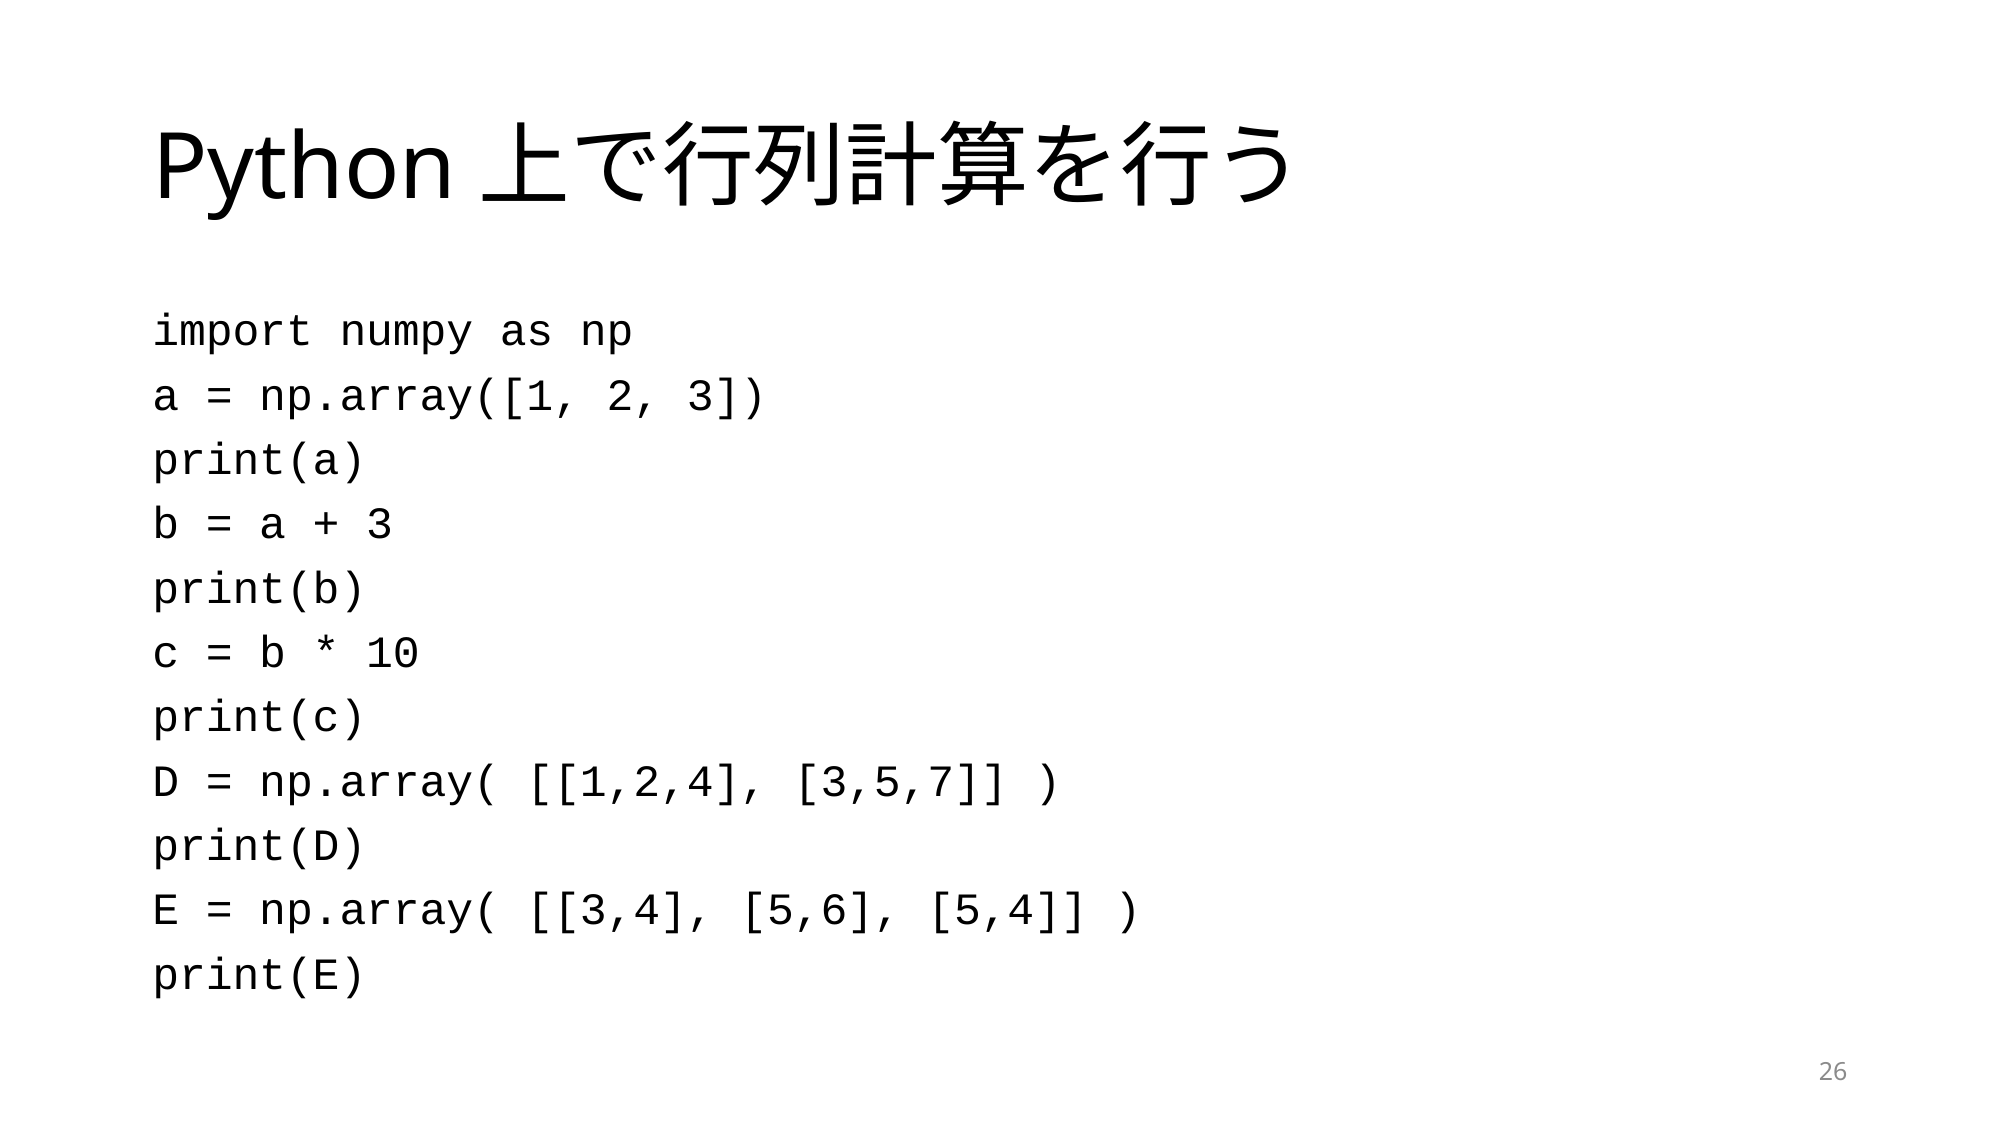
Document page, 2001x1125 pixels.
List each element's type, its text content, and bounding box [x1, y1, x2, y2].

title Python上で行列計算を行う [137, 59, 1863, 278]
list import numpy as np a = np.array([1, 2, 3]) print(a) b = a + 3 print(b) c = b * 10 print(c) D = np.array( [[1,2,4], [3,5,7]] ) print(D) E = np.array( [[3,4], [5,6], [5,4]] ) print(E) [137, 299, 1863, 1014]
slide_number 26 [1412, 1042, 1863, 1103]
